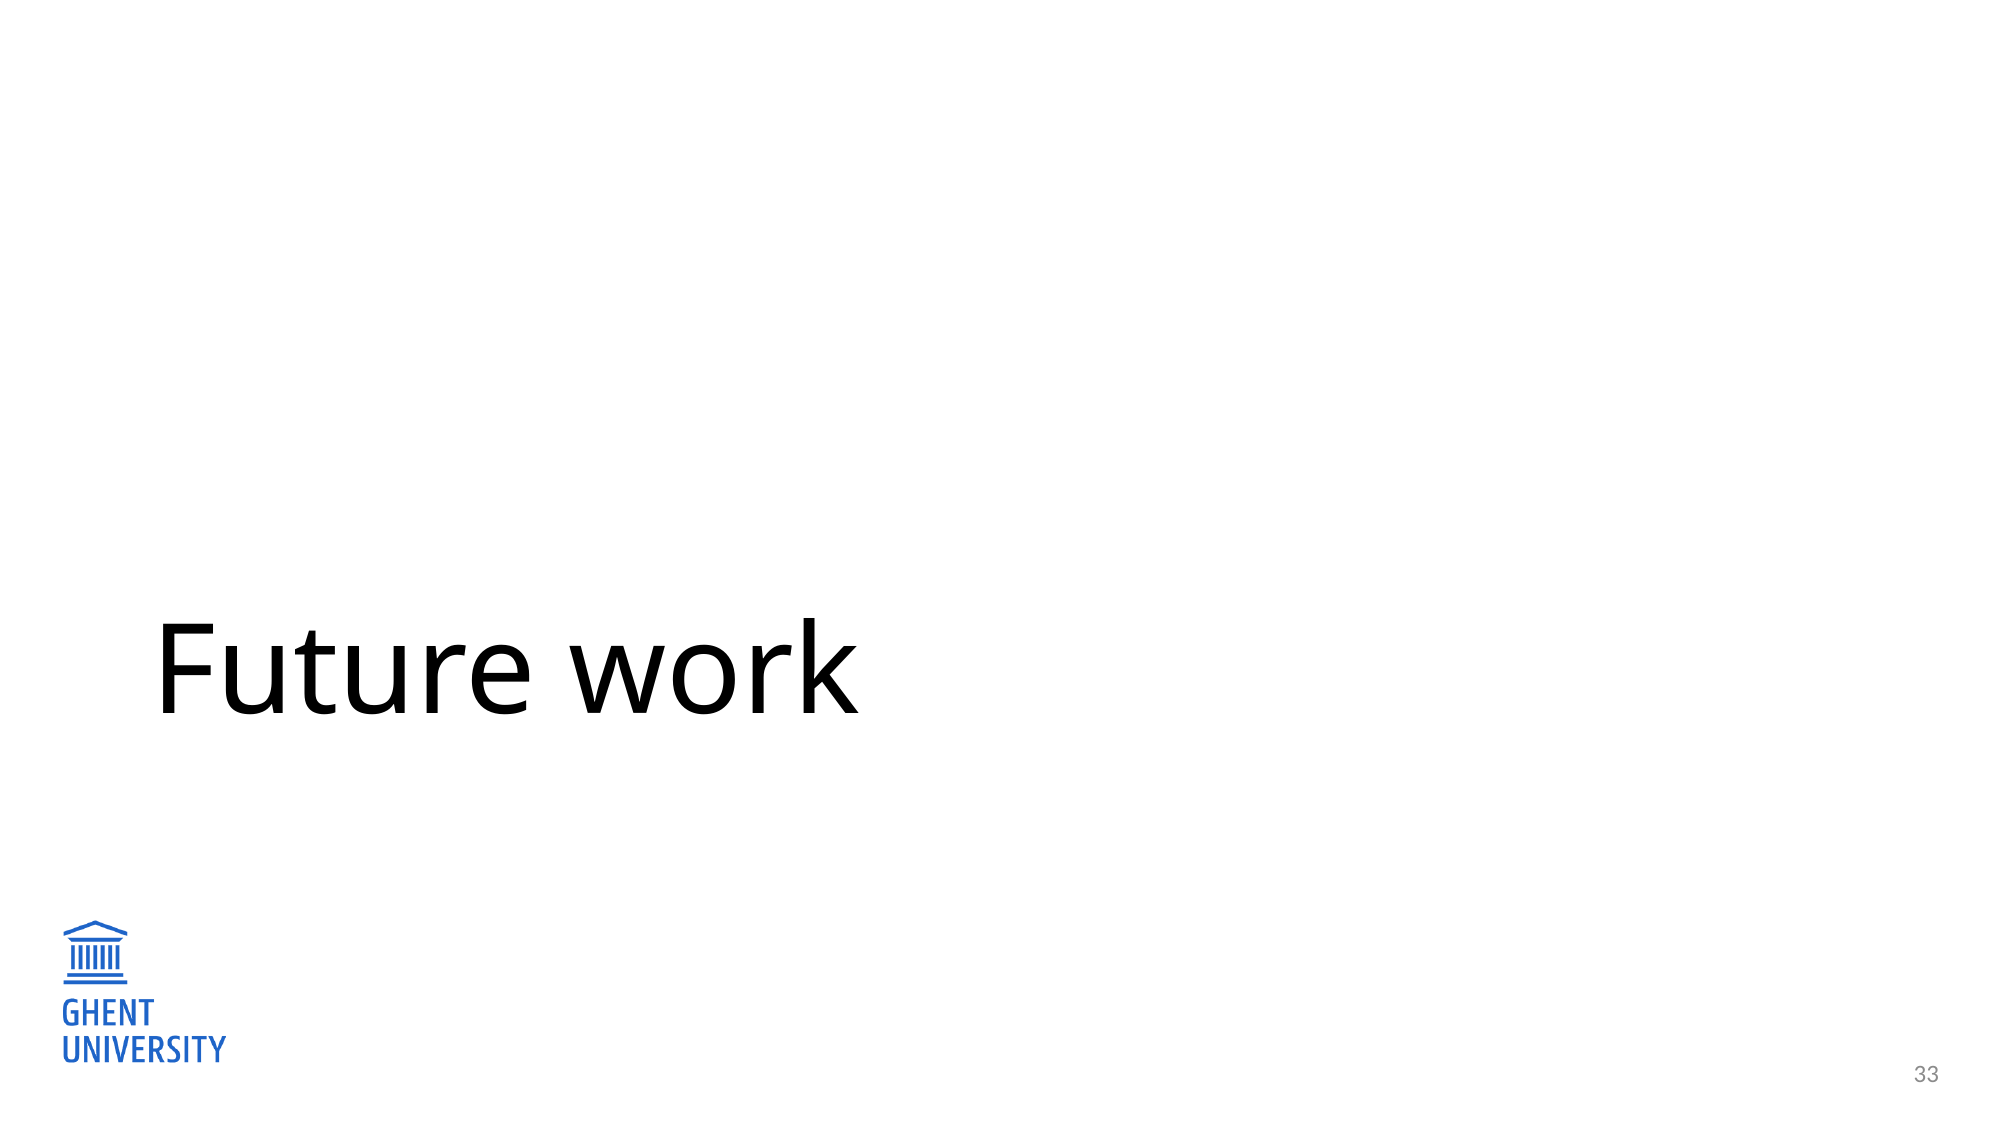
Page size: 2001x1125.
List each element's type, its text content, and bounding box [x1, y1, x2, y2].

title Future work [136, 280, 1862, 749]
picture [0, 872, 316, 1125]
slide_number 33 [1504, 1042, 1955, 1103]
